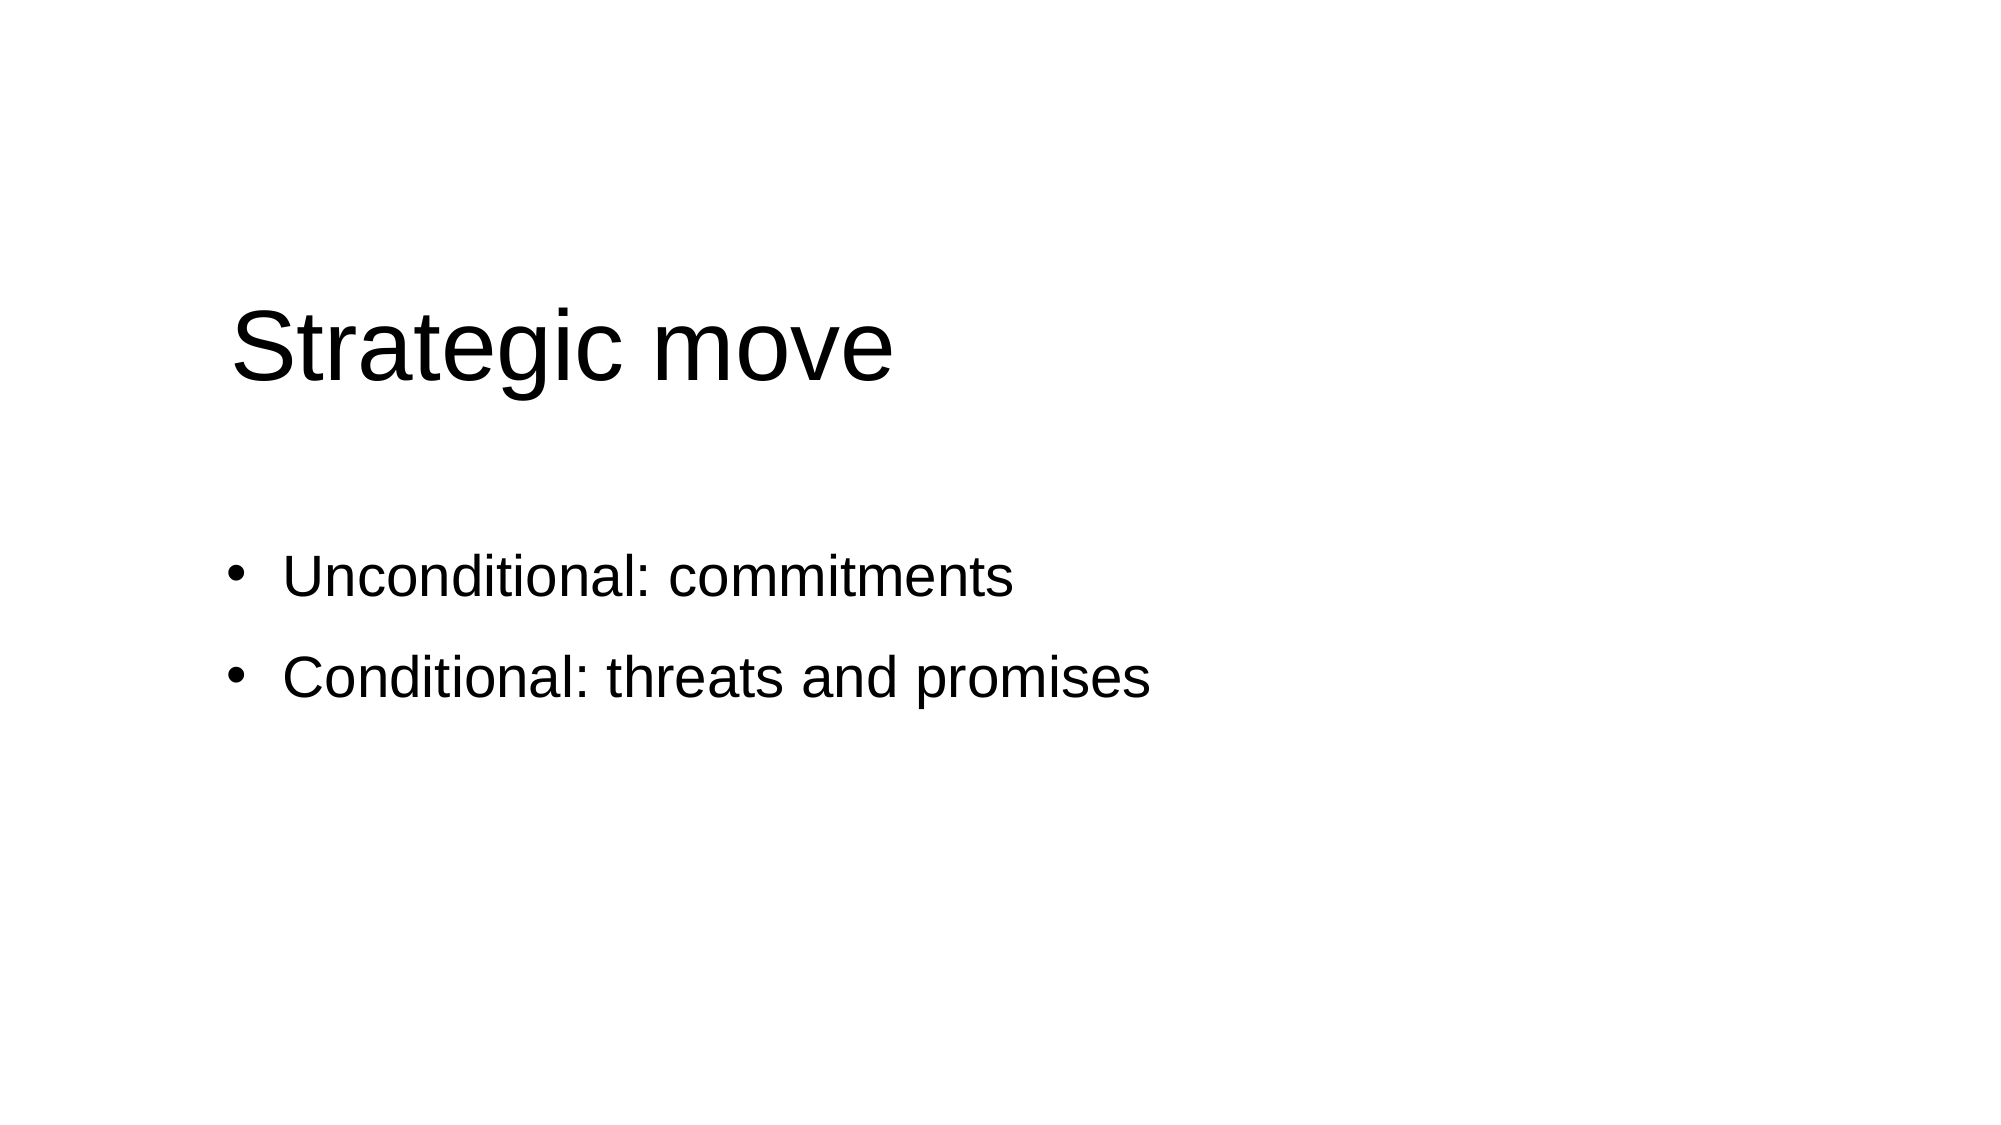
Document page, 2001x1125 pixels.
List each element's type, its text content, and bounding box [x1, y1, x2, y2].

text_box Strategic move [215, 272, 912, 408]
text_box Unconditional: commitments Conditional: threats and promises [211, 523, 2000, 716]
